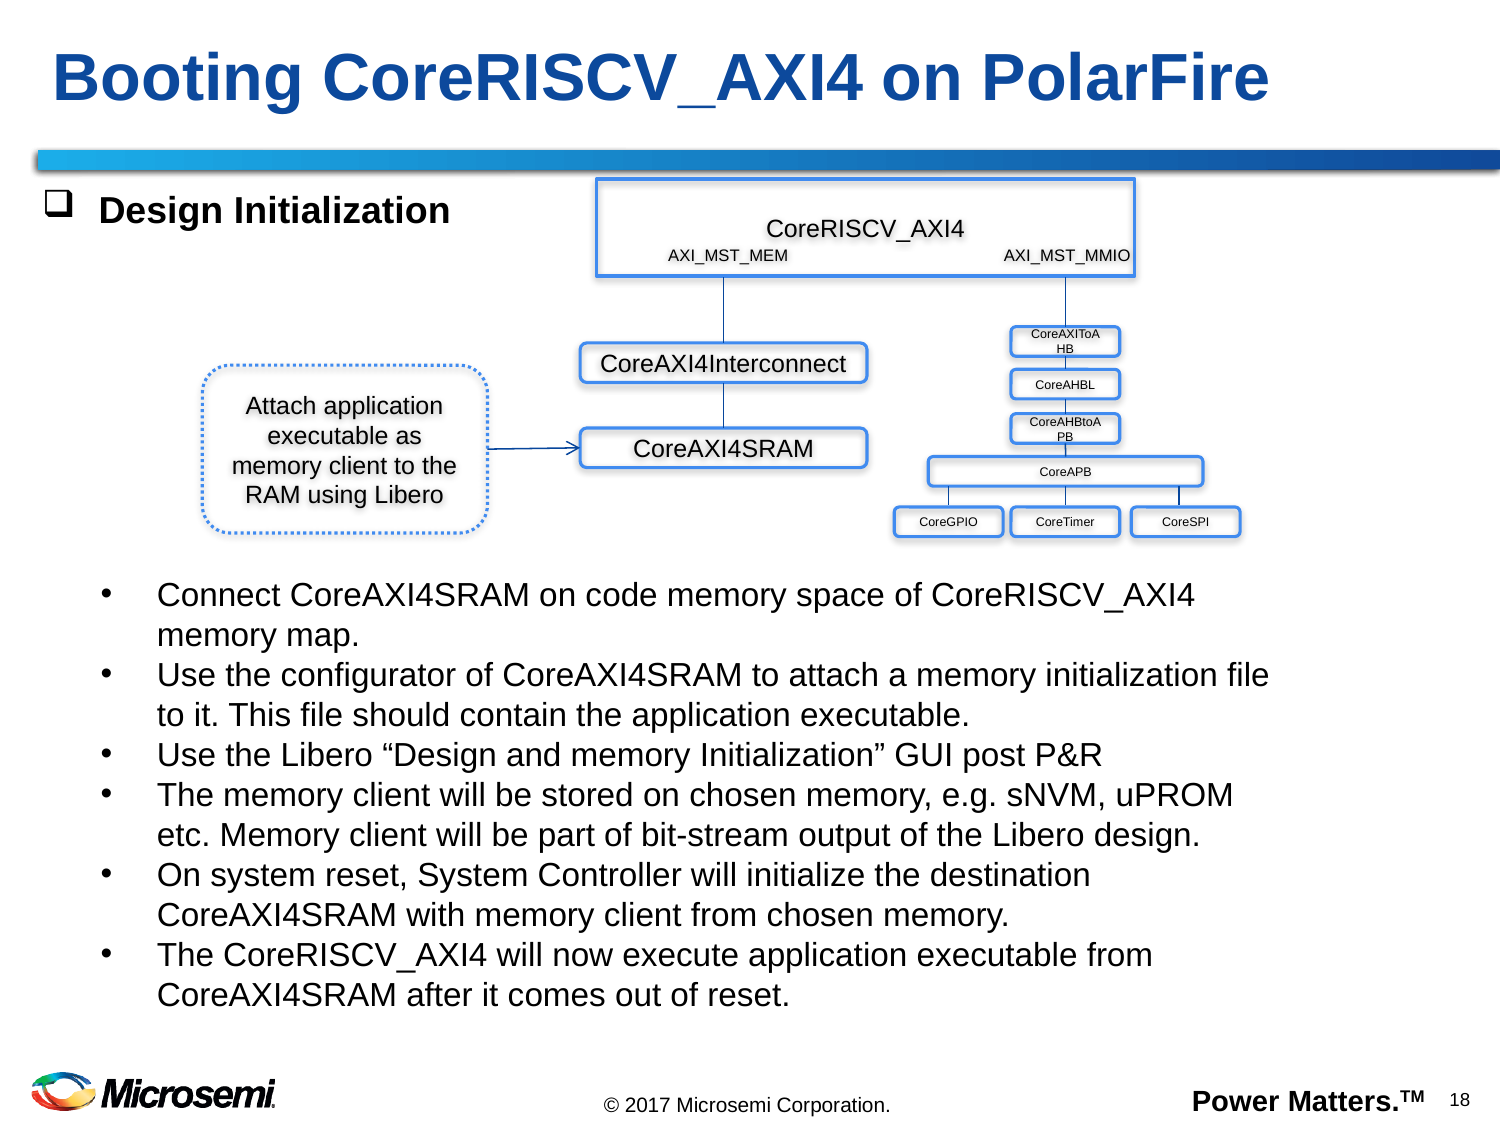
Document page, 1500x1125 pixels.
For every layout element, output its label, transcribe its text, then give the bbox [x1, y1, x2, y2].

text_box Attach application executable as memory client to the RAM using Libero [201, 364, 489, 534]
text_box Design Initialization [27, 178, 467, 239]
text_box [893, 235, 1241, 537]
text_box CoreAXI4SRAM [579, 427, 868, 469]
text_box CoreAXI4Interconnect [579, 342, 868, 384]
text_box CoreRISCV_AXI4 [596, 178, 1136, 277]
text_box Connect CoreAXI4SRAM on code memory space of CoreRISCV_AXI4 memory map. Use the configurator of CoreAXI4SRAM to attach a memory initialization file to it. This file should contain the application executable. Use the Libero “Design and memory Initialization” GUI post P&R The memory client will be stored on chosen memory, e.g. sNVM, uPROM etc. Memory client will be part of bit-stream output of the Libero design. On system reset, System Controller will initialize the destination CoreAXI4SRAM with memory client from chosen memory. The CoreRISCV_AXI4 will now execute application executable from CoreAXI4SRAM after it comes out of reset. [85, 566, 1292, 1060]
text_box AXI_MST_MEM [590, 235, 866, 274]
picture [29, 1065, 275, 1113]
title Booting CoreRISCV_AXI4 on PolarFire [37, 0, 1463, 151]
